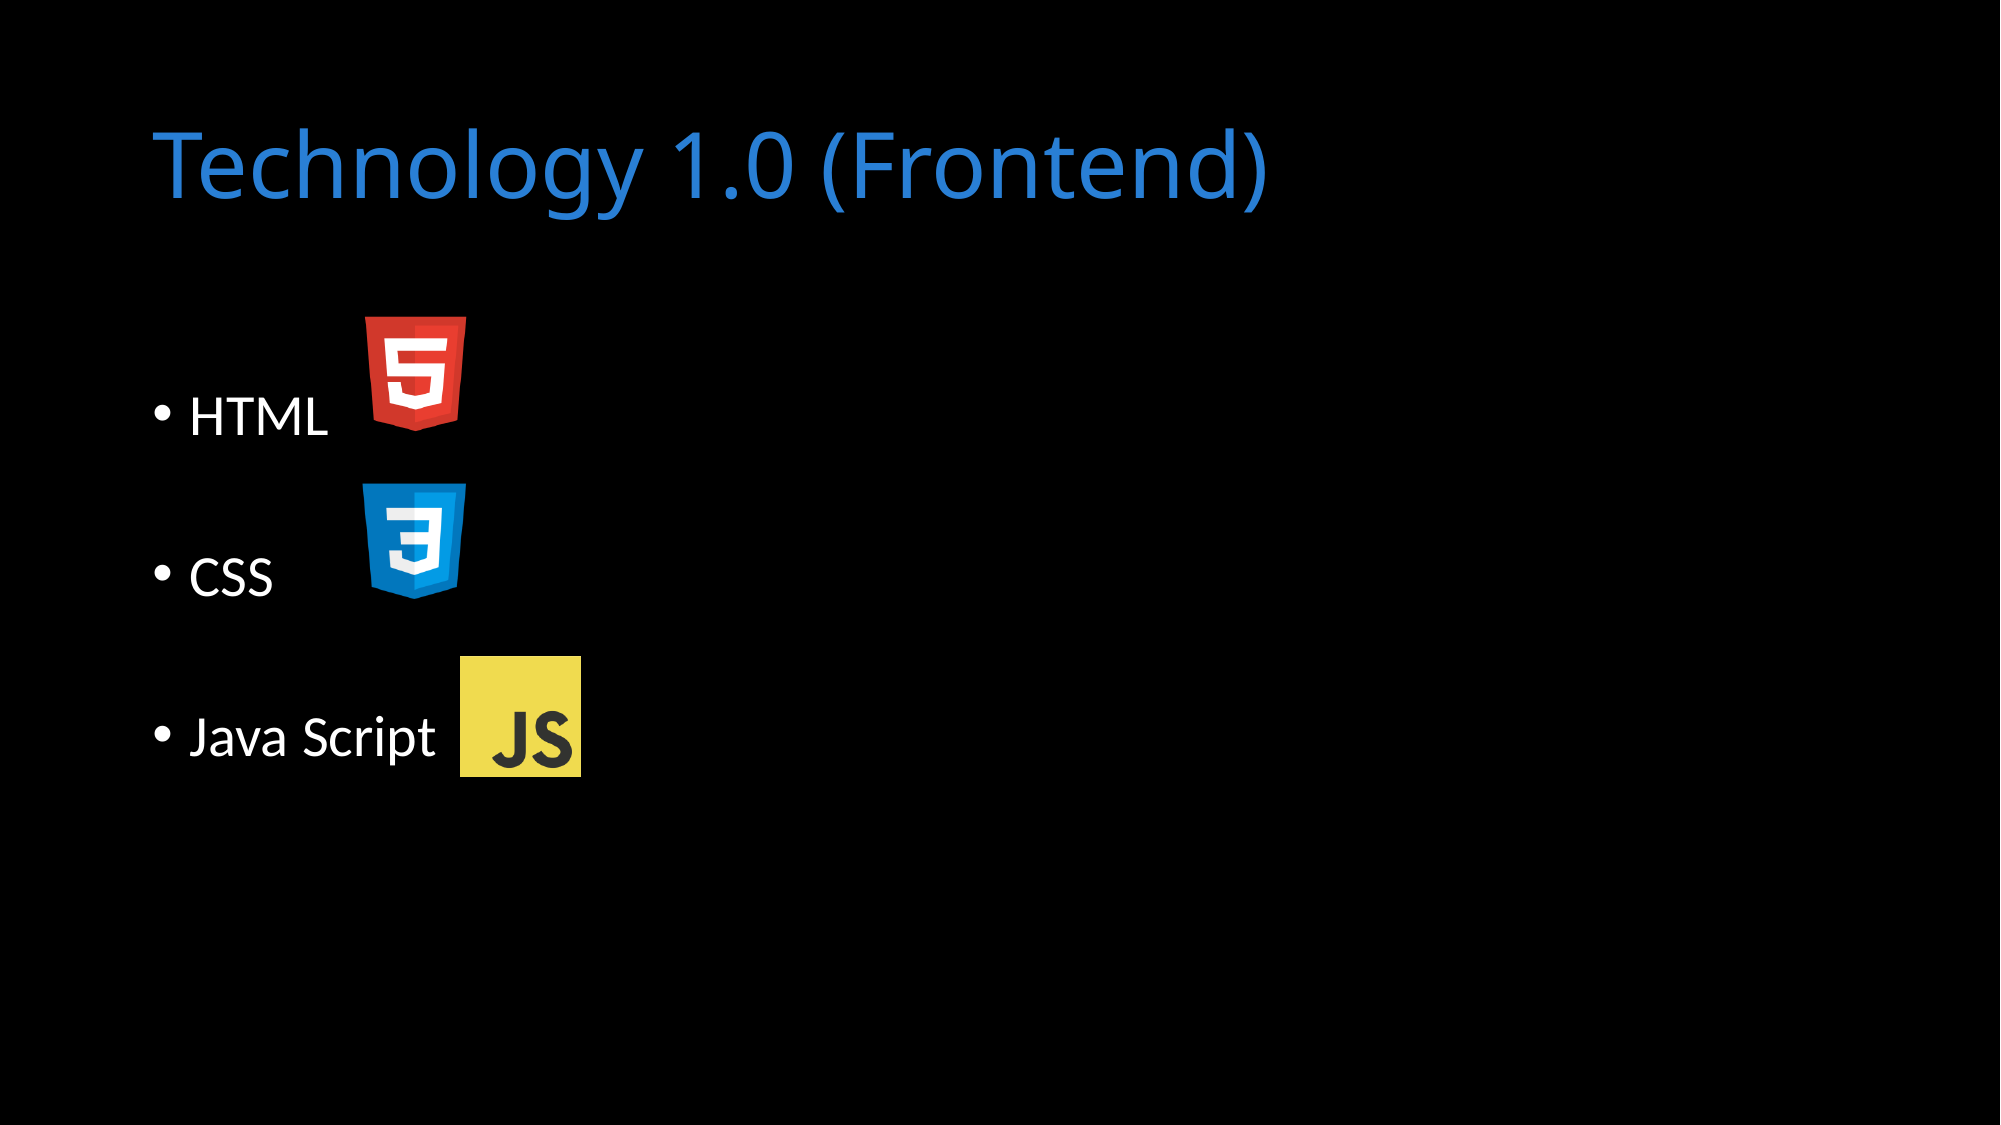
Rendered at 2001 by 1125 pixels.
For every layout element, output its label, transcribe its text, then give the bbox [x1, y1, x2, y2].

picture [343, 299, 487, 443]
picture [460, 656, 581, 777]
title Technology 1.0 (Frontend) [137, 59, 1863, 278]
picture [341, 468, 487, 614]
list HTML CSS Java Script [137, 299, 1863, 1014]
